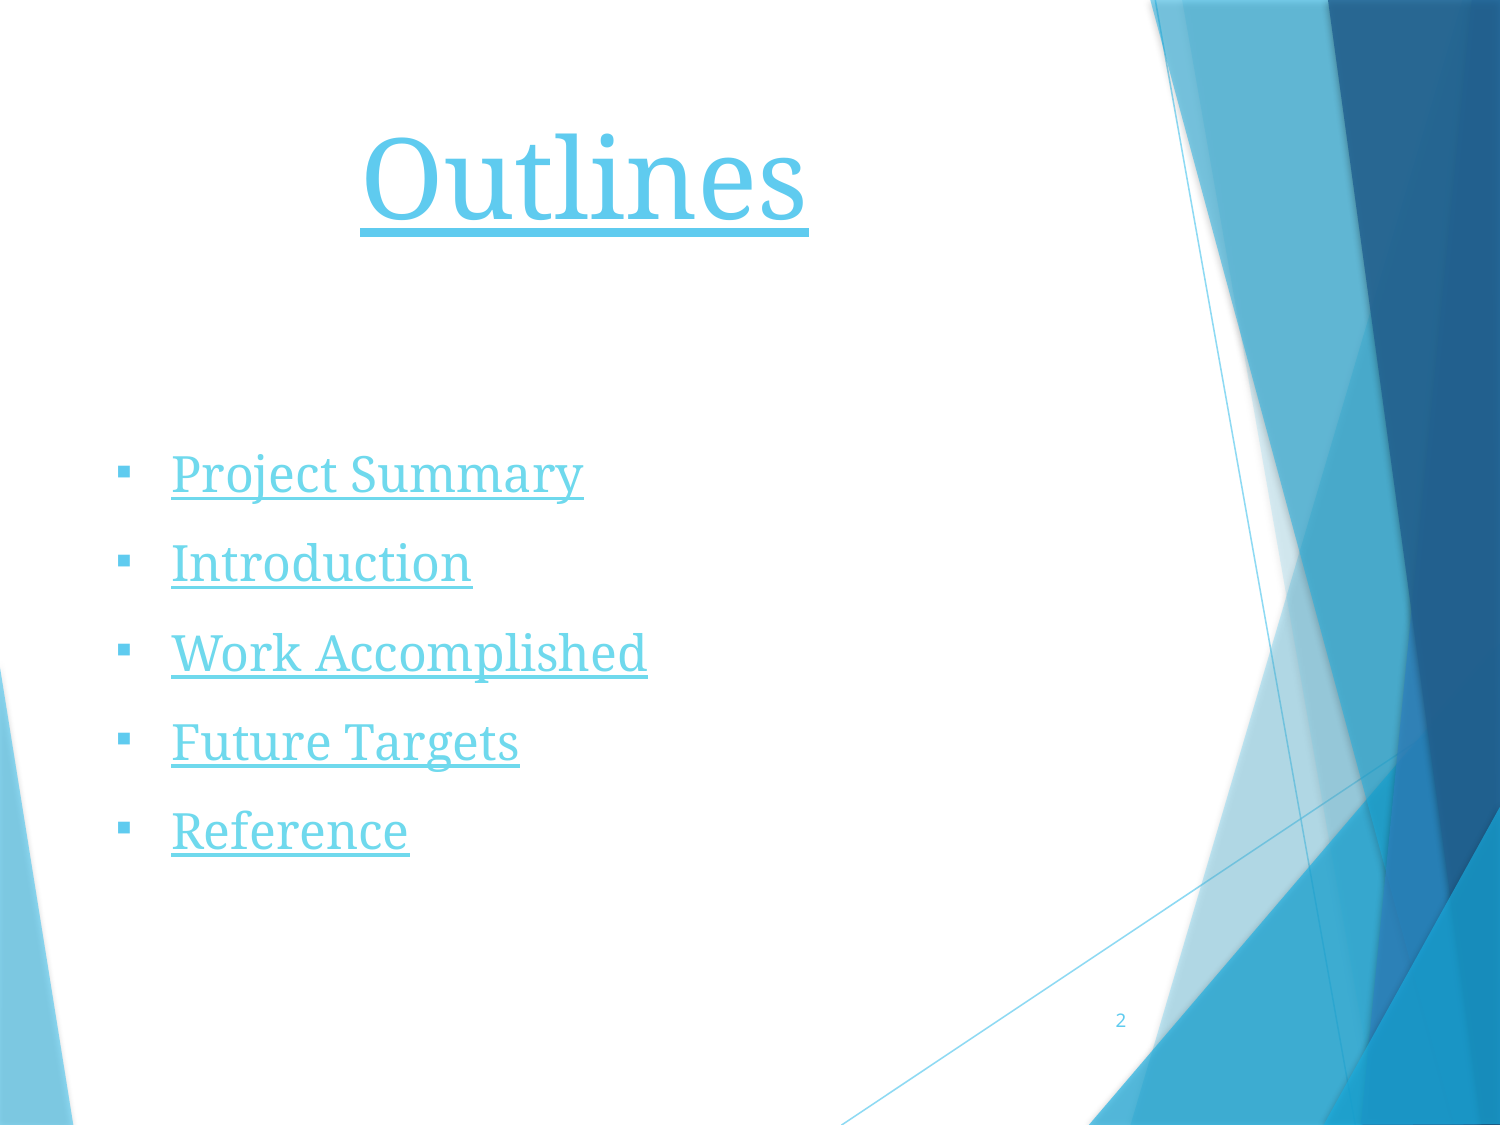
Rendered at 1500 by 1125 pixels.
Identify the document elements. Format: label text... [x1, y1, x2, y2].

list Project Summary Introduction Work Accomplished Future Targets Reference [99, 354, 1142, 992]
slide_number 2 [1057, 991, 1142, 1051]
title Outlines [63, 99, 1106, 317]
